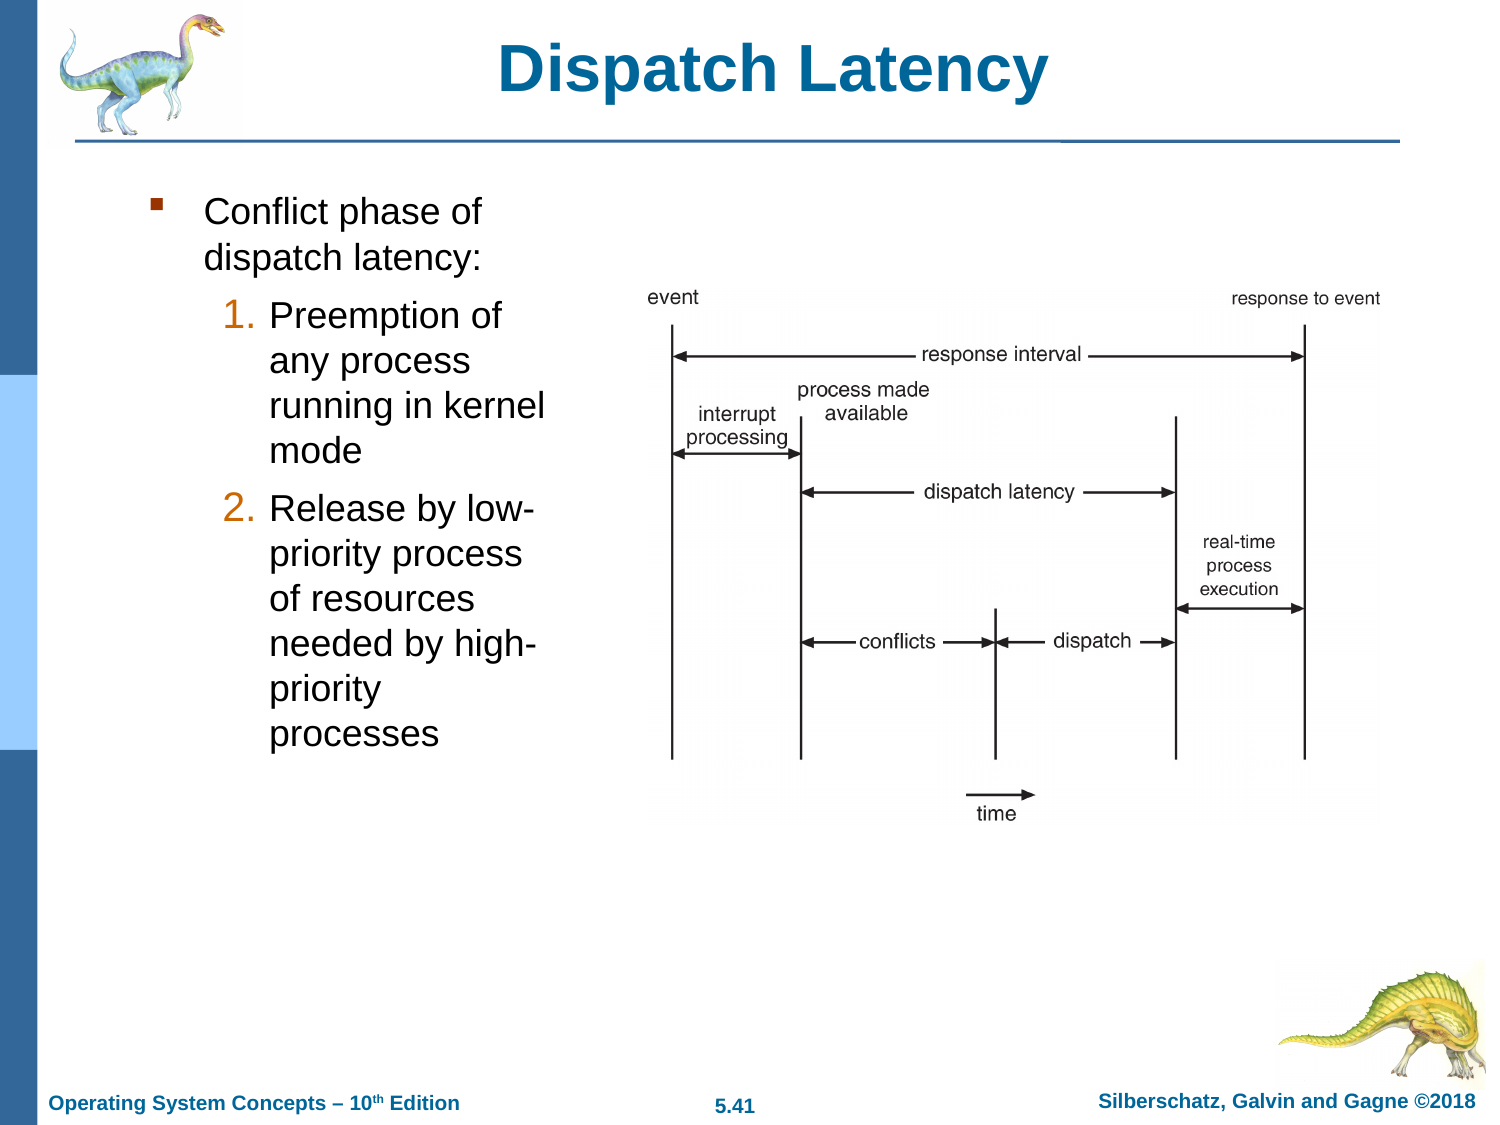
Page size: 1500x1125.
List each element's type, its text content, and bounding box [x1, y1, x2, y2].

picture [646, 286, 1380, 825]
picture [46, 0, 243, 149]
list Conflict phase of dispatch latency: Preemption of any process running in kernel mode Release by low-priority process of resources needed by high-priority processes [132, 179, 565, 922]
title Dispatch Latency [132, 17, 1416, 112]
picture [1275, 959, 1486, 1090]
